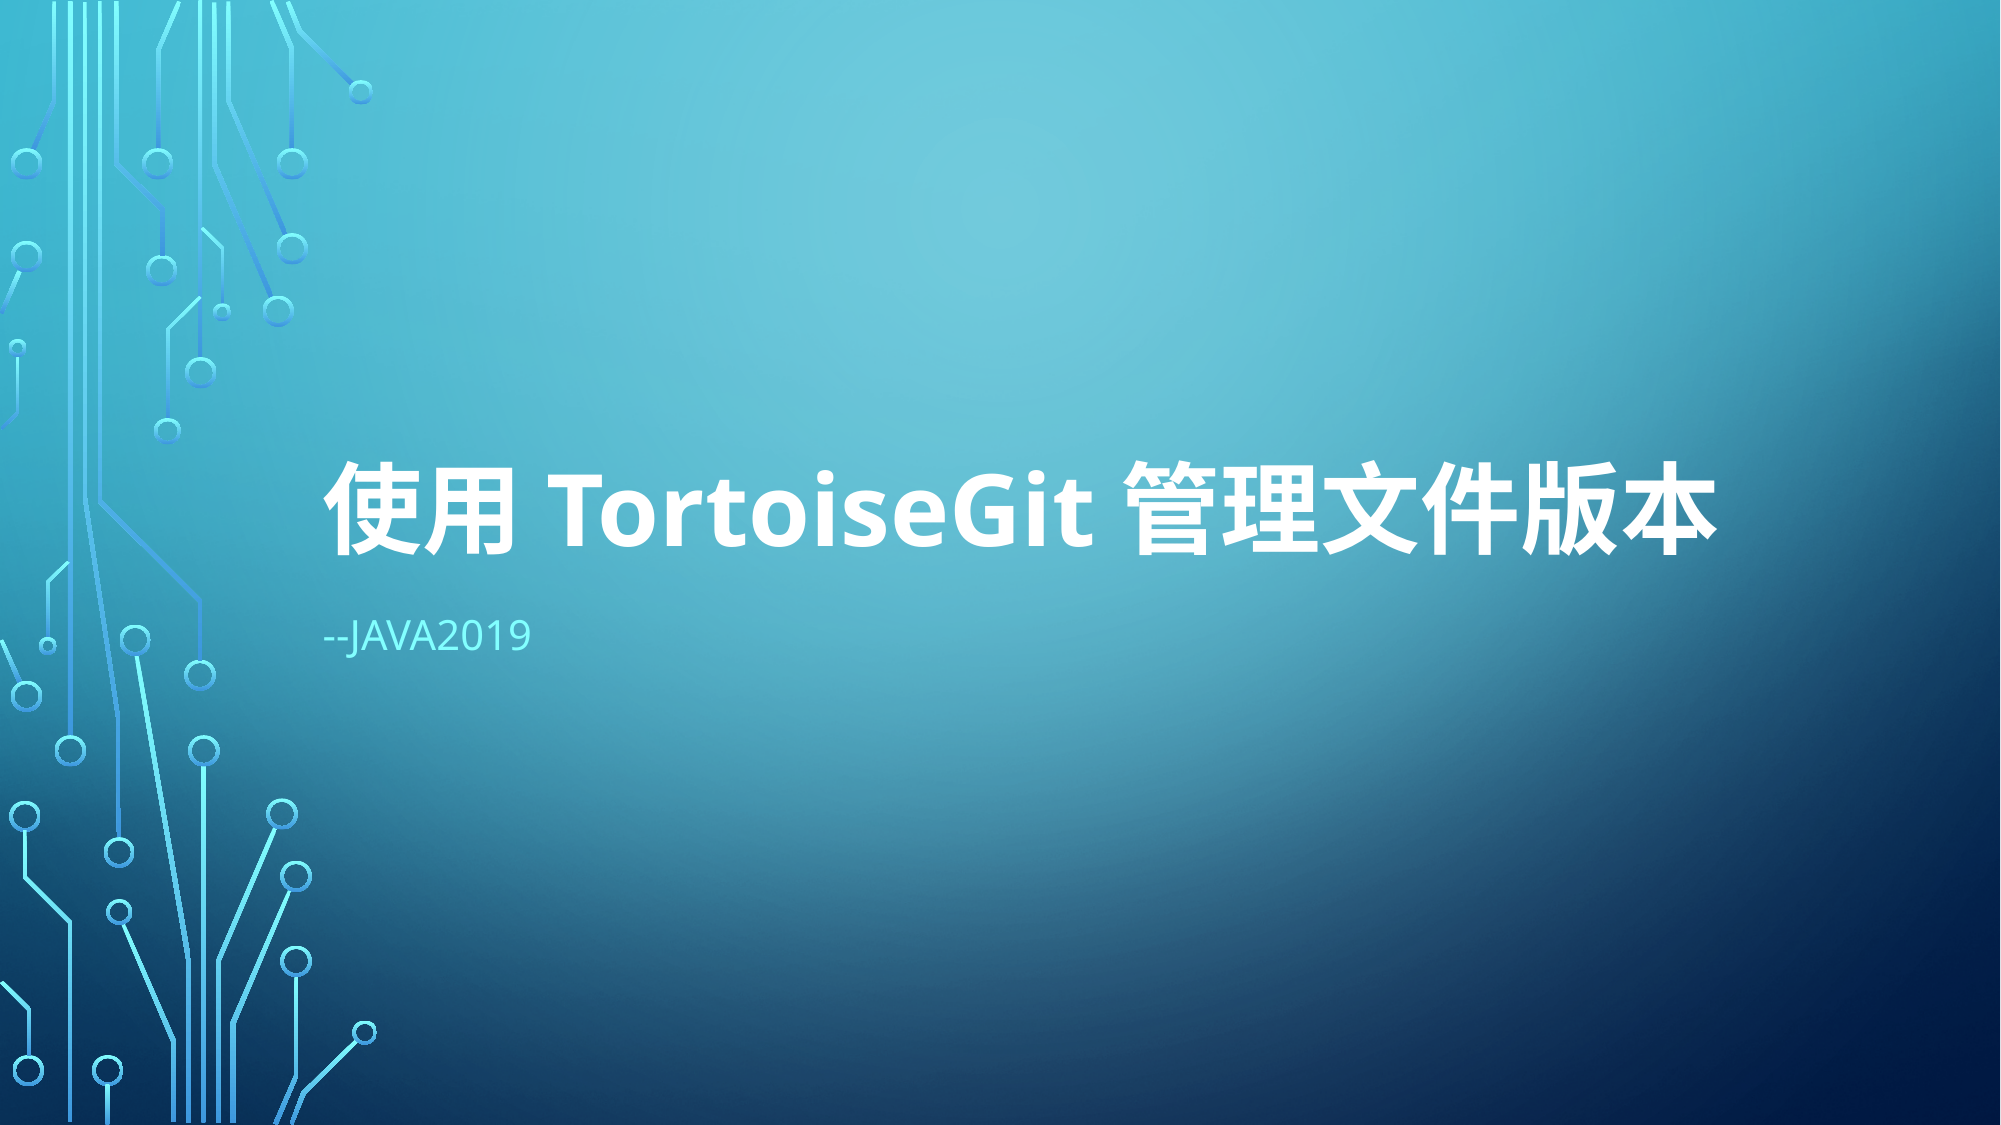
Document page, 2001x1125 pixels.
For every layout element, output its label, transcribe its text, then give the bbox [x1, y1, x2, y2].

subtitle --java2019 [307, 590, 1750, 863]
title 使用TortoiseGit管理文件版本 [307, 184, 1750, 576]
